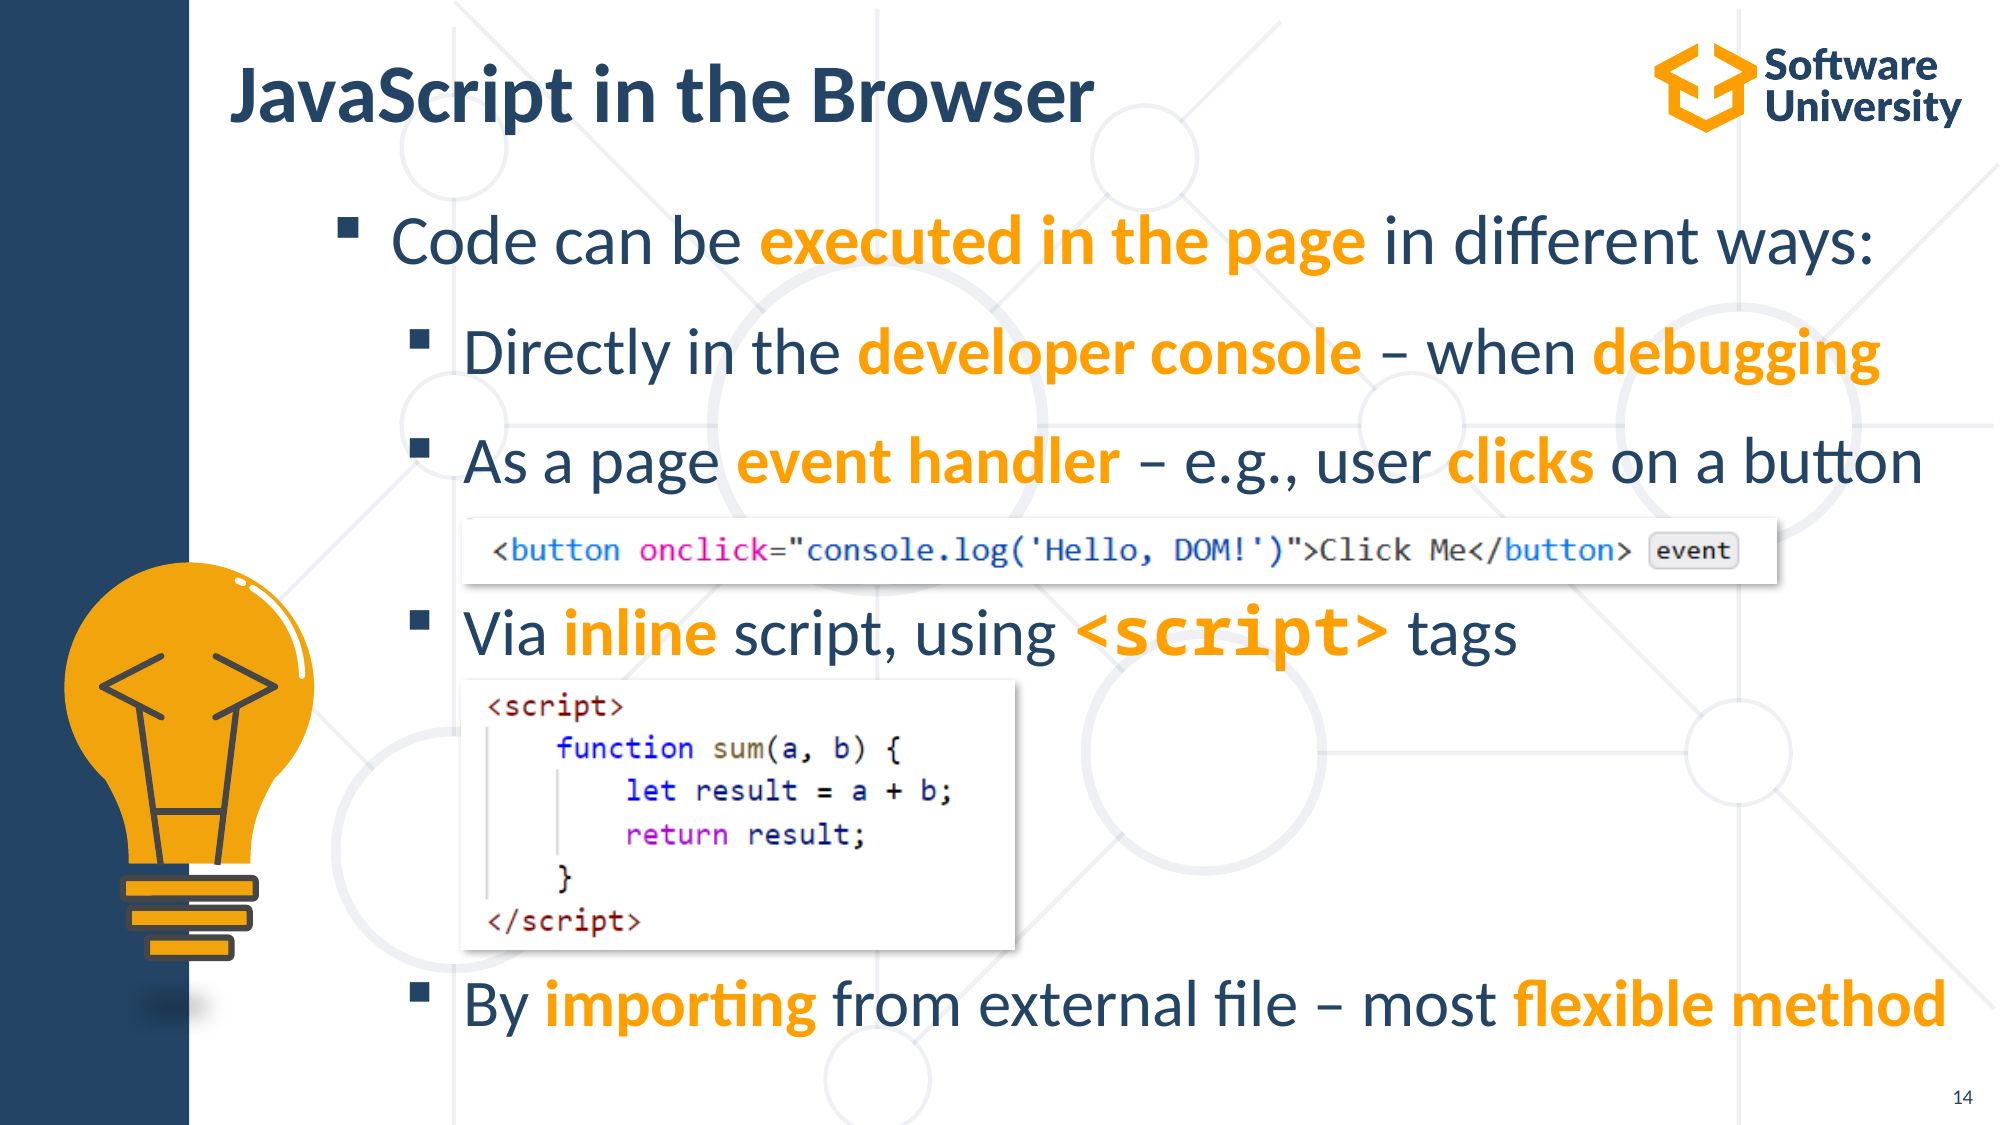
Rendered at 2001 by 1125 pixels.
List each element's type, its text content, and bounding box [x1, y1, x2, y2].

picture [462, 517, 1778, 585]
picture [1641, 31, 1973, 145]
picture [460, 680, 1015, 950]
list Code can be executed in the page in different ways: Directly in the developer console – when debugging As a page event handler – e.g., user clicks on a button Via inline script, using <script> tags By importing from external file – most flexible method [314, 183, 1968, 1094]
slide_number 14 [1927, 1067, 1989, 1117]
title JavaScript in the Browser [212, 16, 1628, 162]
